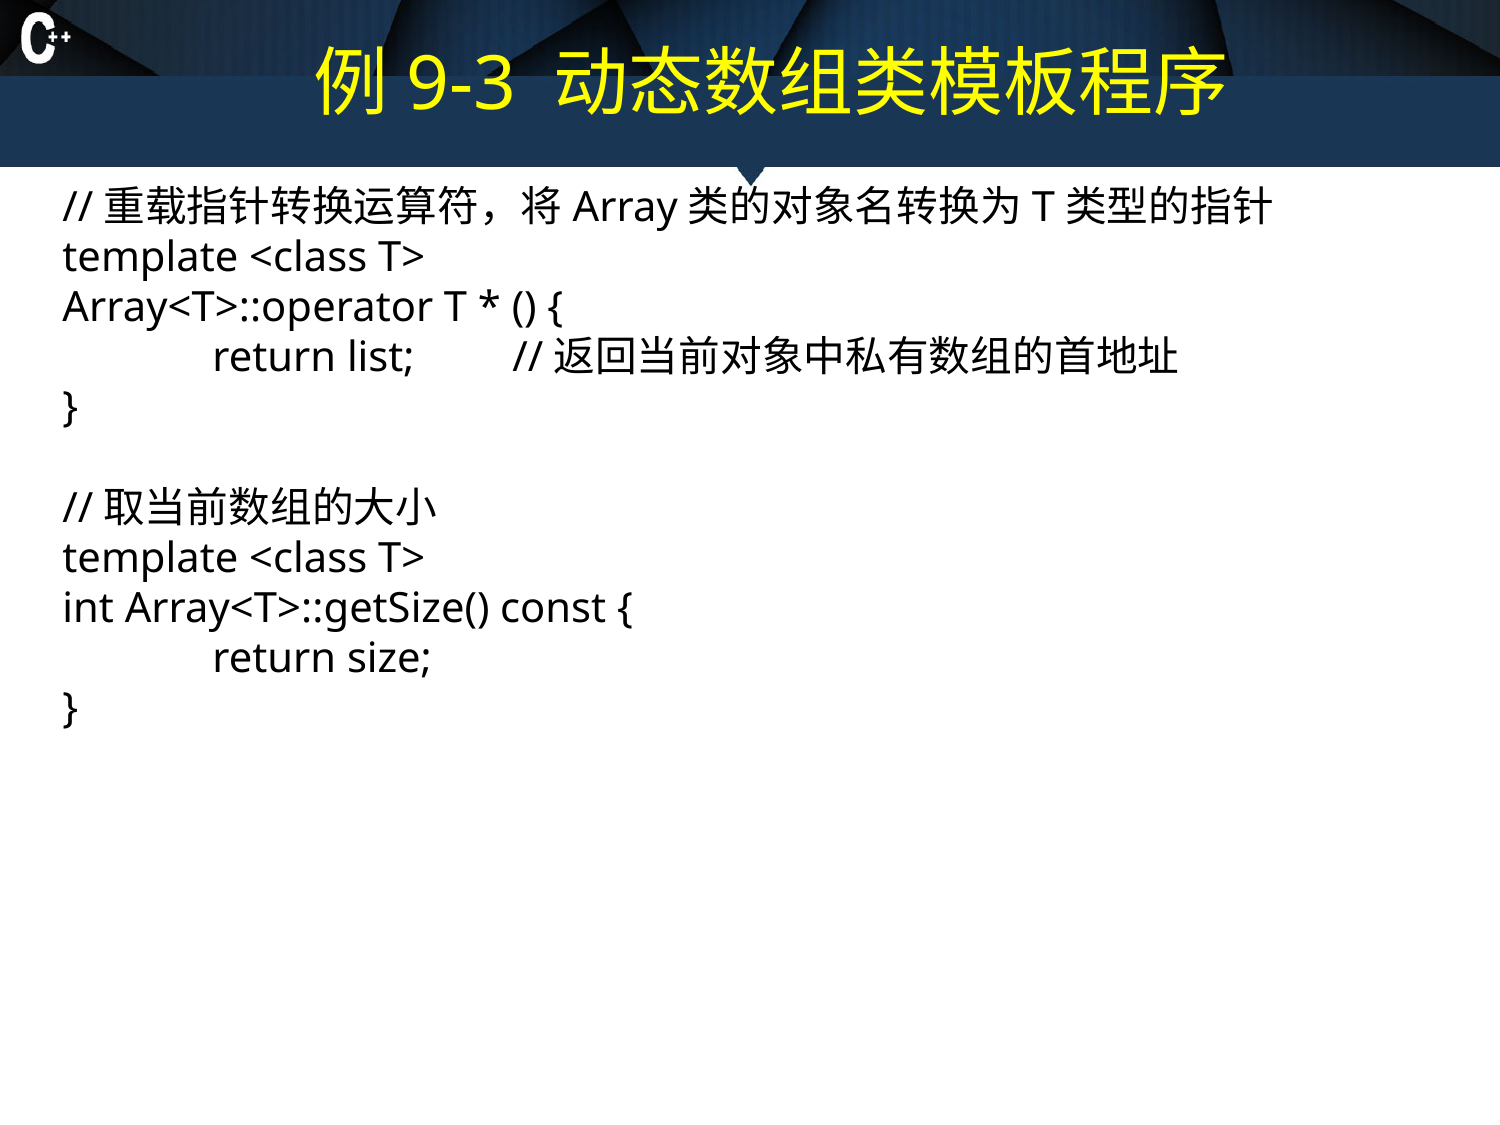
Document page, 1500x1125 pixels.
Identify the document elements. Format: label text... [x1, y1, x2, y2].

picture [0, 0, 1500, 1125]
list //重载指针转换运算符，将Array类的对象名转换为T类型的指针 template <class T> Array<T>::operator T * () { return list; //返回当前对象中私有数组的首地址 } //取当前数组的大小 template <class T> int Array<T>::getSize() const { return size; } [29, 172, 1500, 1032]
title 例9-3 动态数组类模板程序 [298, 9, 1425, 149]
